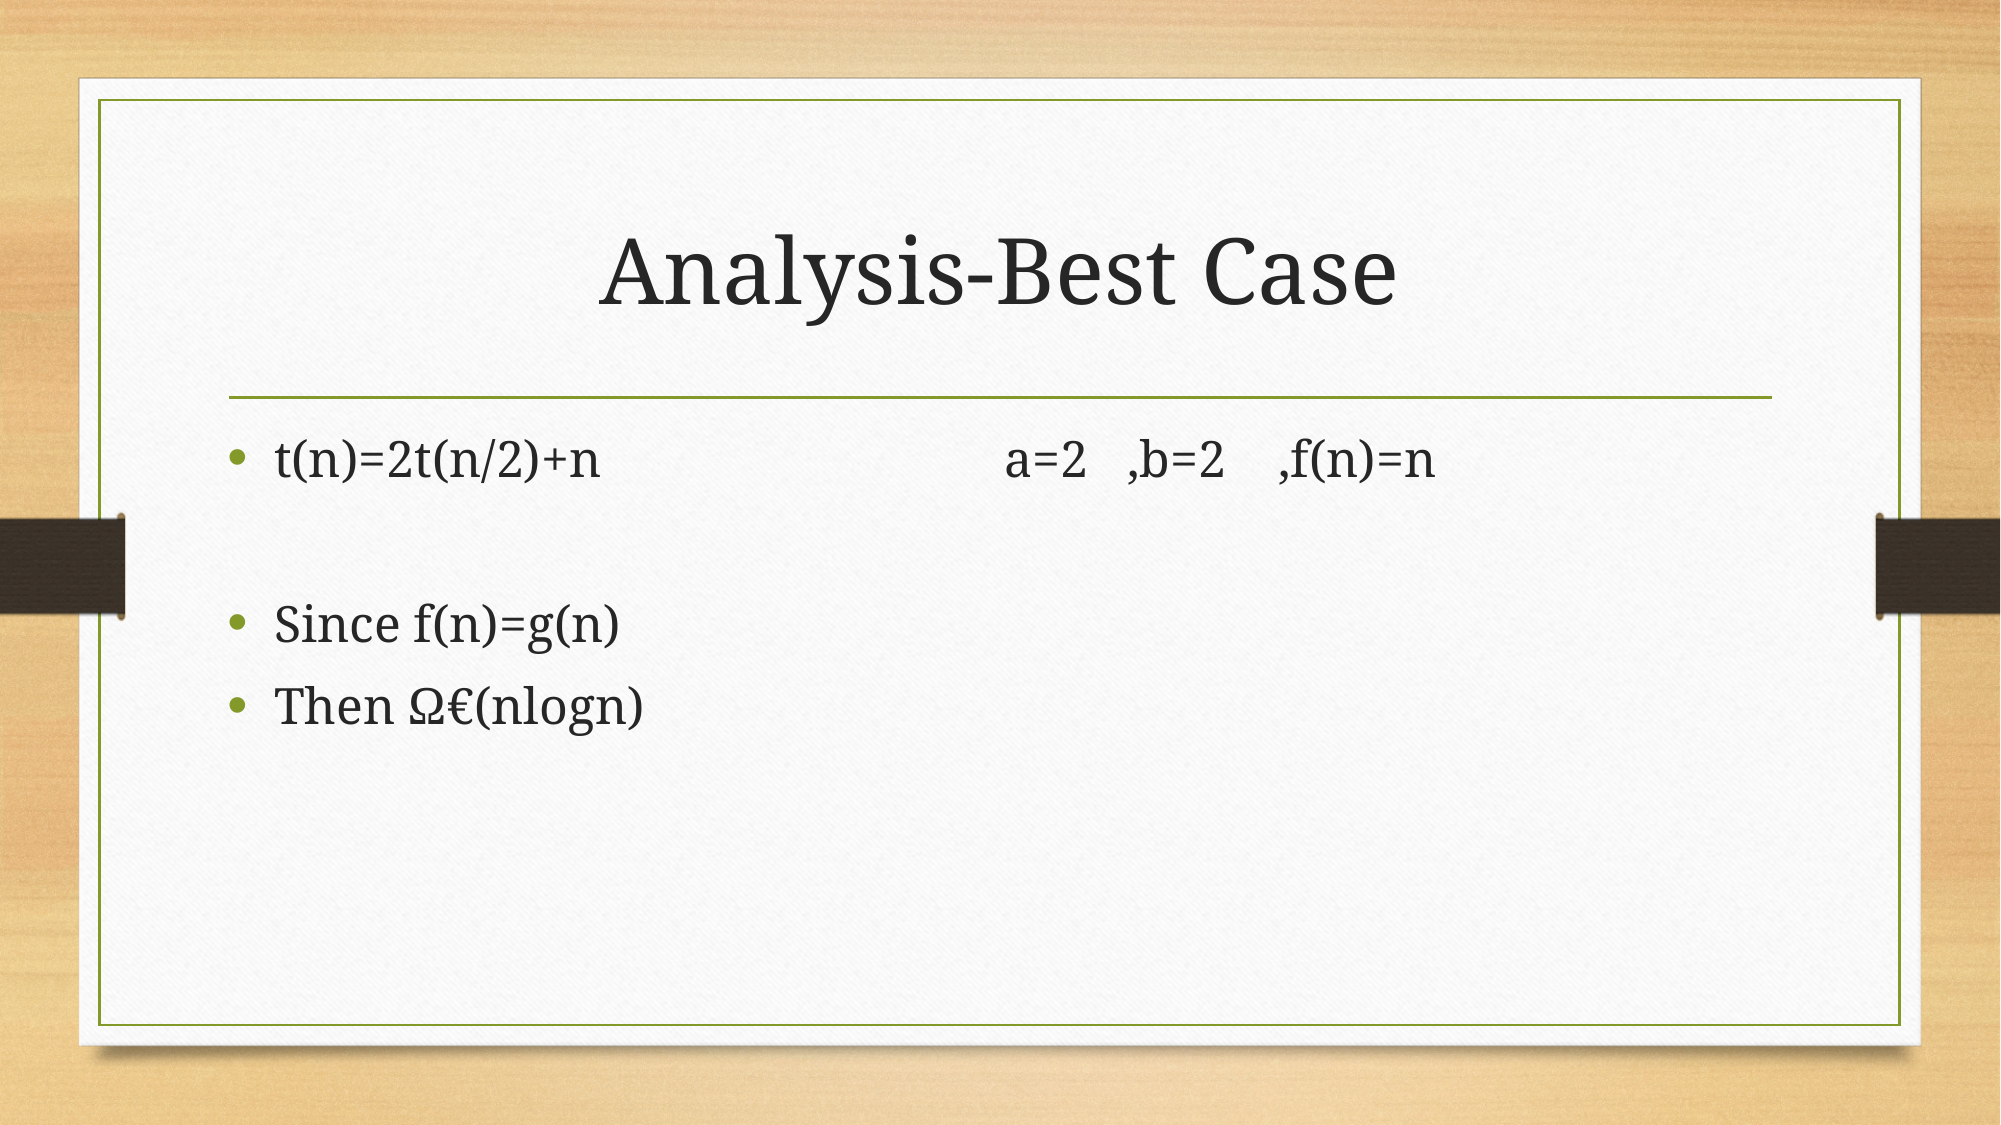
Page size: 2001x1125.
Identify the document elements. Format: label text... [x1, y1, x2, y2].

picture [0, 0, 2001, 1125]
title Analysis-Best Case [212, 161, 1788, 375]
